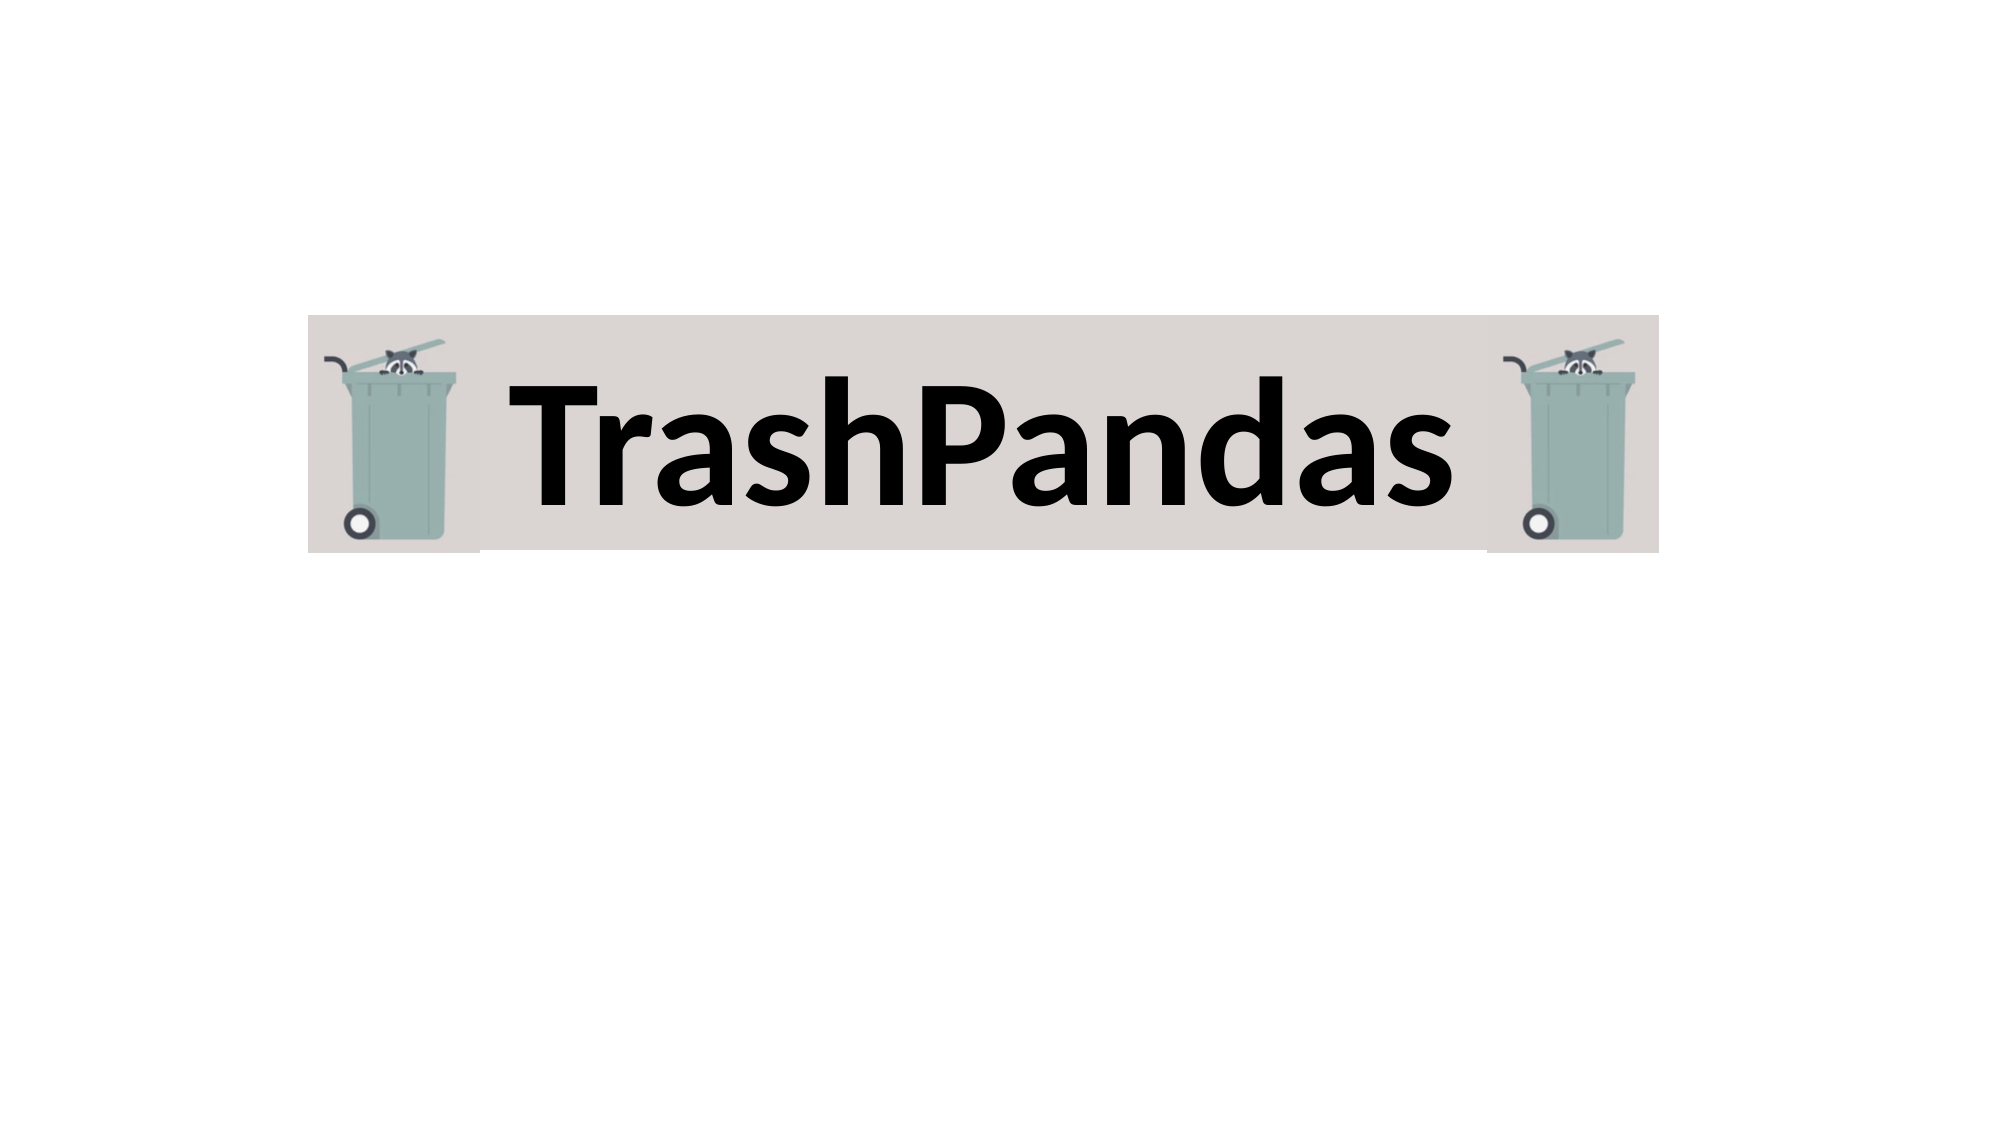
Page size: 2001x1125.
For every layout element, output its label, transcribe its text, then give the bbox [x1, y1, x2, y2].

picture [1487, 315, 1659, 553]
text_box TrashPandas [480, 315, 1487, 550]
picture [308, 315, 480, 553]
